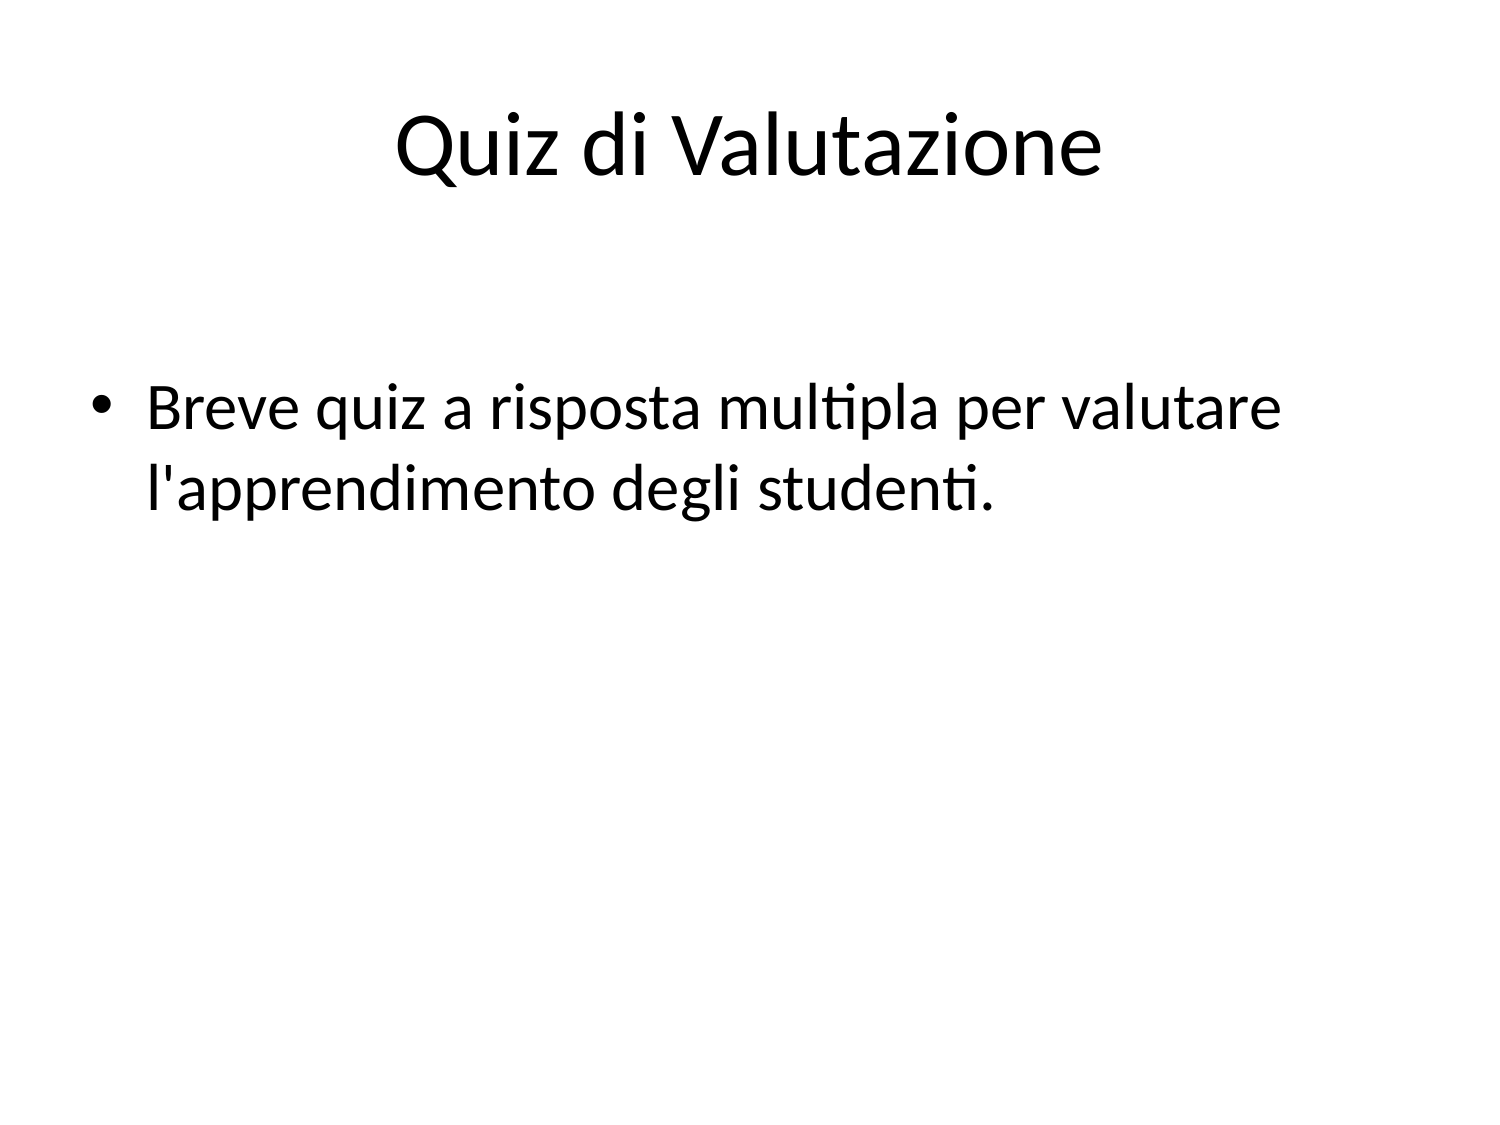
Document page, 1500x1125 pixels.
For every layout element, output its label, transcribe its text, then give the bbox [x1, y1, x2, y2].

list Breve quiz a risposta multipla per valutare l'apprendimento degli studenti. [75, 262, 1425, 1005]
title Quiz di Valutazione [75, 45, 1425, 233]
